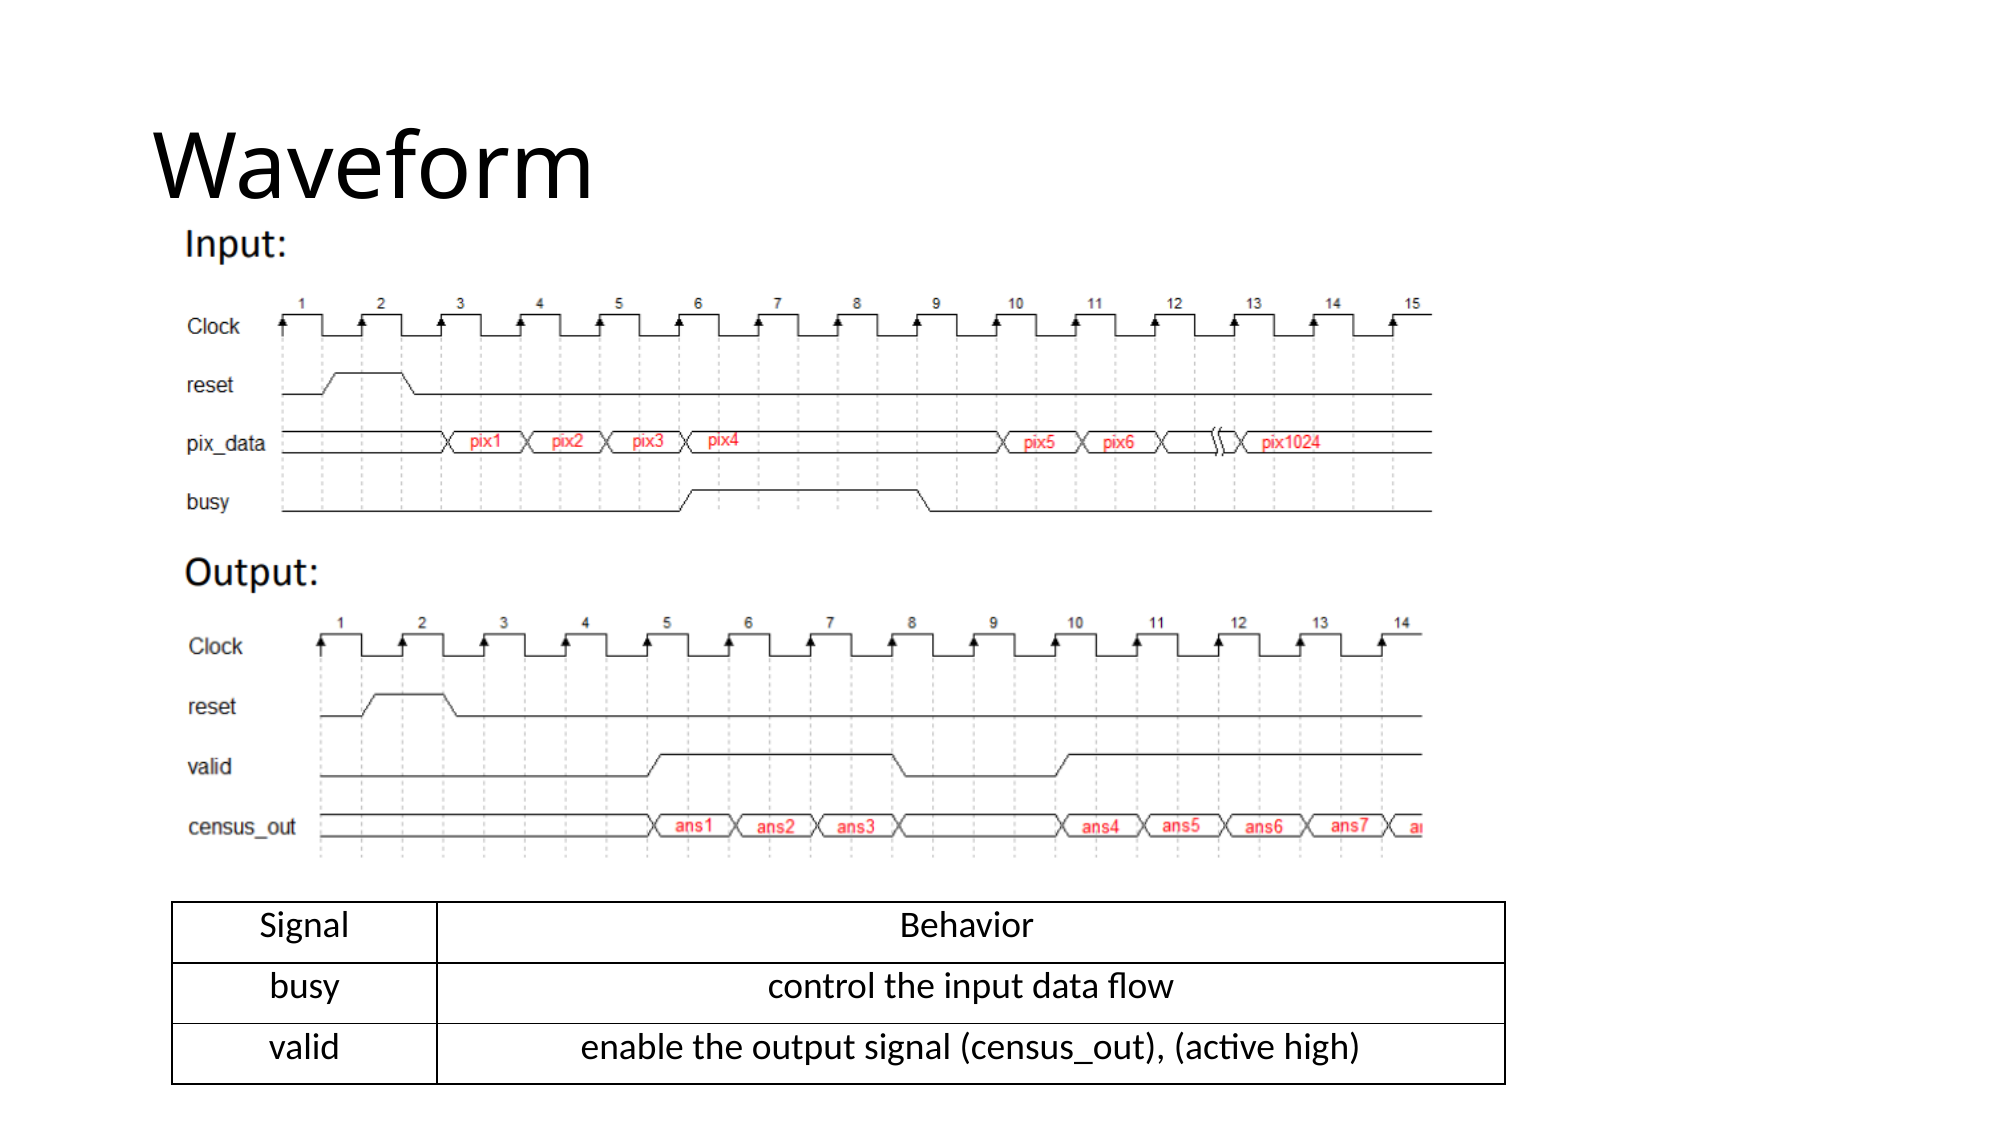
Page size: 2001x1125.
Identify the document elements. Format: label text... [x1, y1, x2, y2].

title Waveform [137, 59, 1863, 278]
table_cell enable the output signal (census_out), (active high) [438, 1024, 1504, 1083]
table_cell control the input data flow [438, 964, 1504, 1023]
table_cell busy [173, 964, 436, 1023]
table_header Behavior [438, 903, 1504, 962]
table_cell valid [173, 1024, 436, 1083]
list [171, 227, 1456, 871]
table_header Signal [173, 903, 436, 962]
